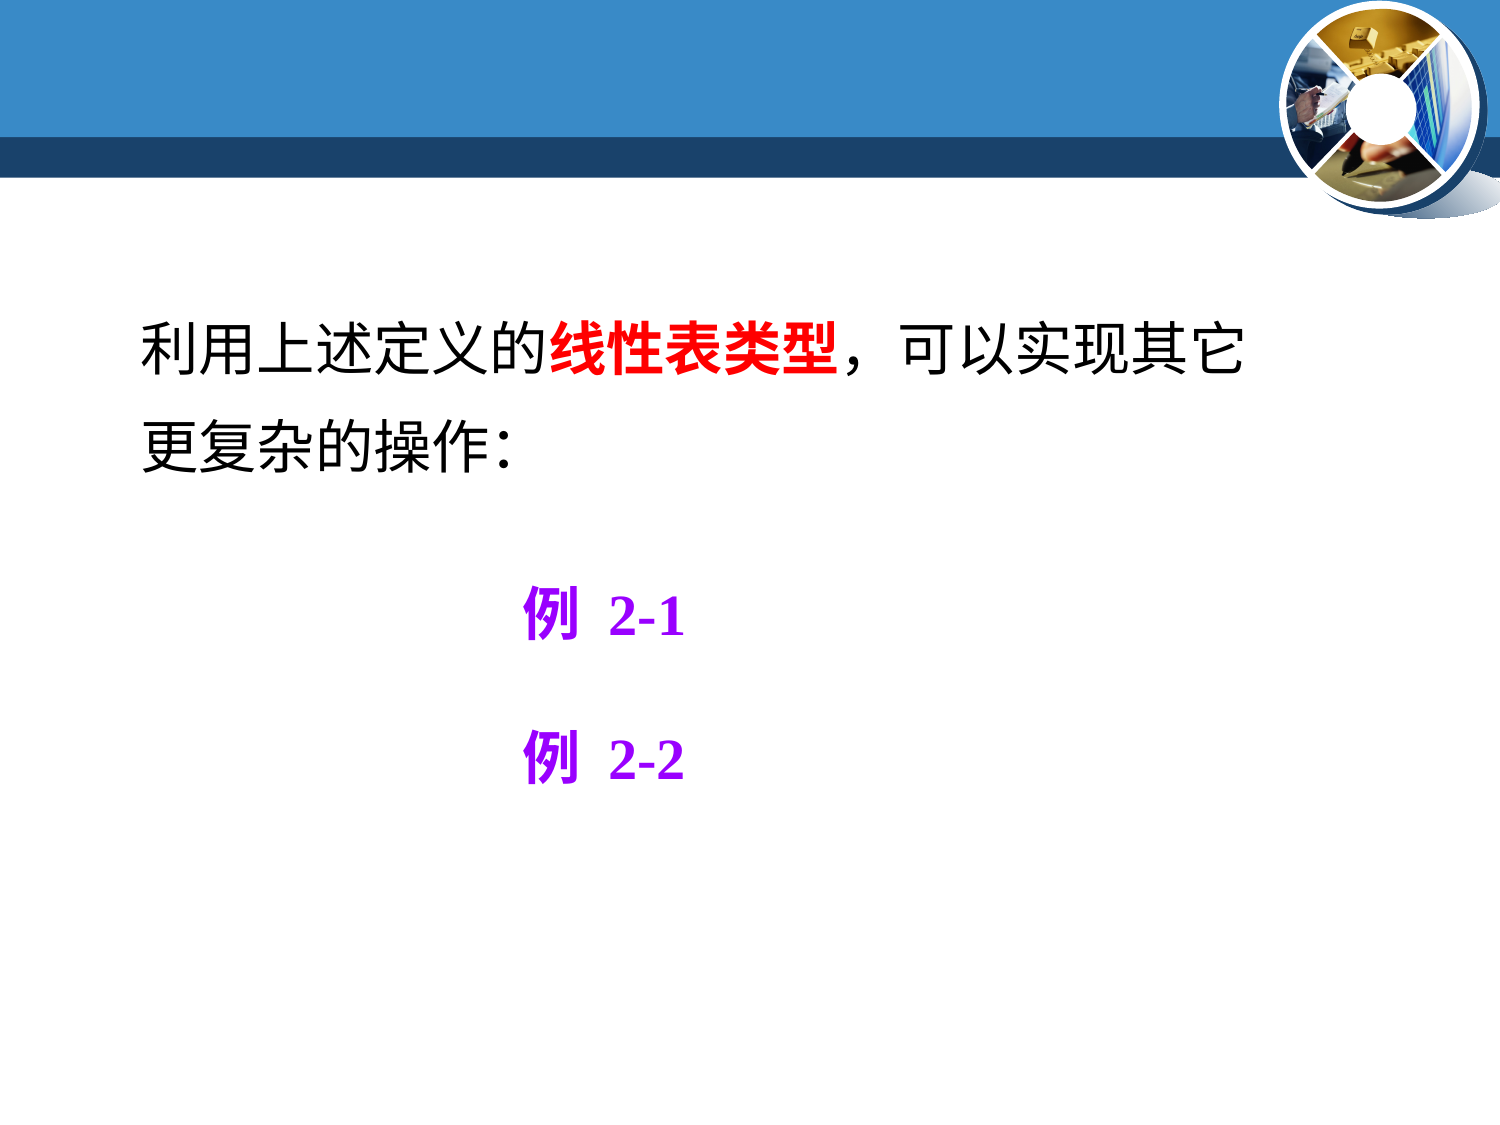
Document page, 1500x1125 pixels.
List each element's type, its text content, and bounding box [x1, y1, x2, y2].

picture [1286, 38, 1356, 170]
picture [1403, 37, 1472, 172]
text_box 利用上述定义的线性表类型，可以实现其它更复杂的操作： [125, 277, 1318, 488]
picture [1316, 8, 1440, 81]
picture [1314, 133, 1442, 202]
text_box 例 2-2 [507, 699, 701, 799]
text_box 例 2-1 [508, 555, 702, 655]
